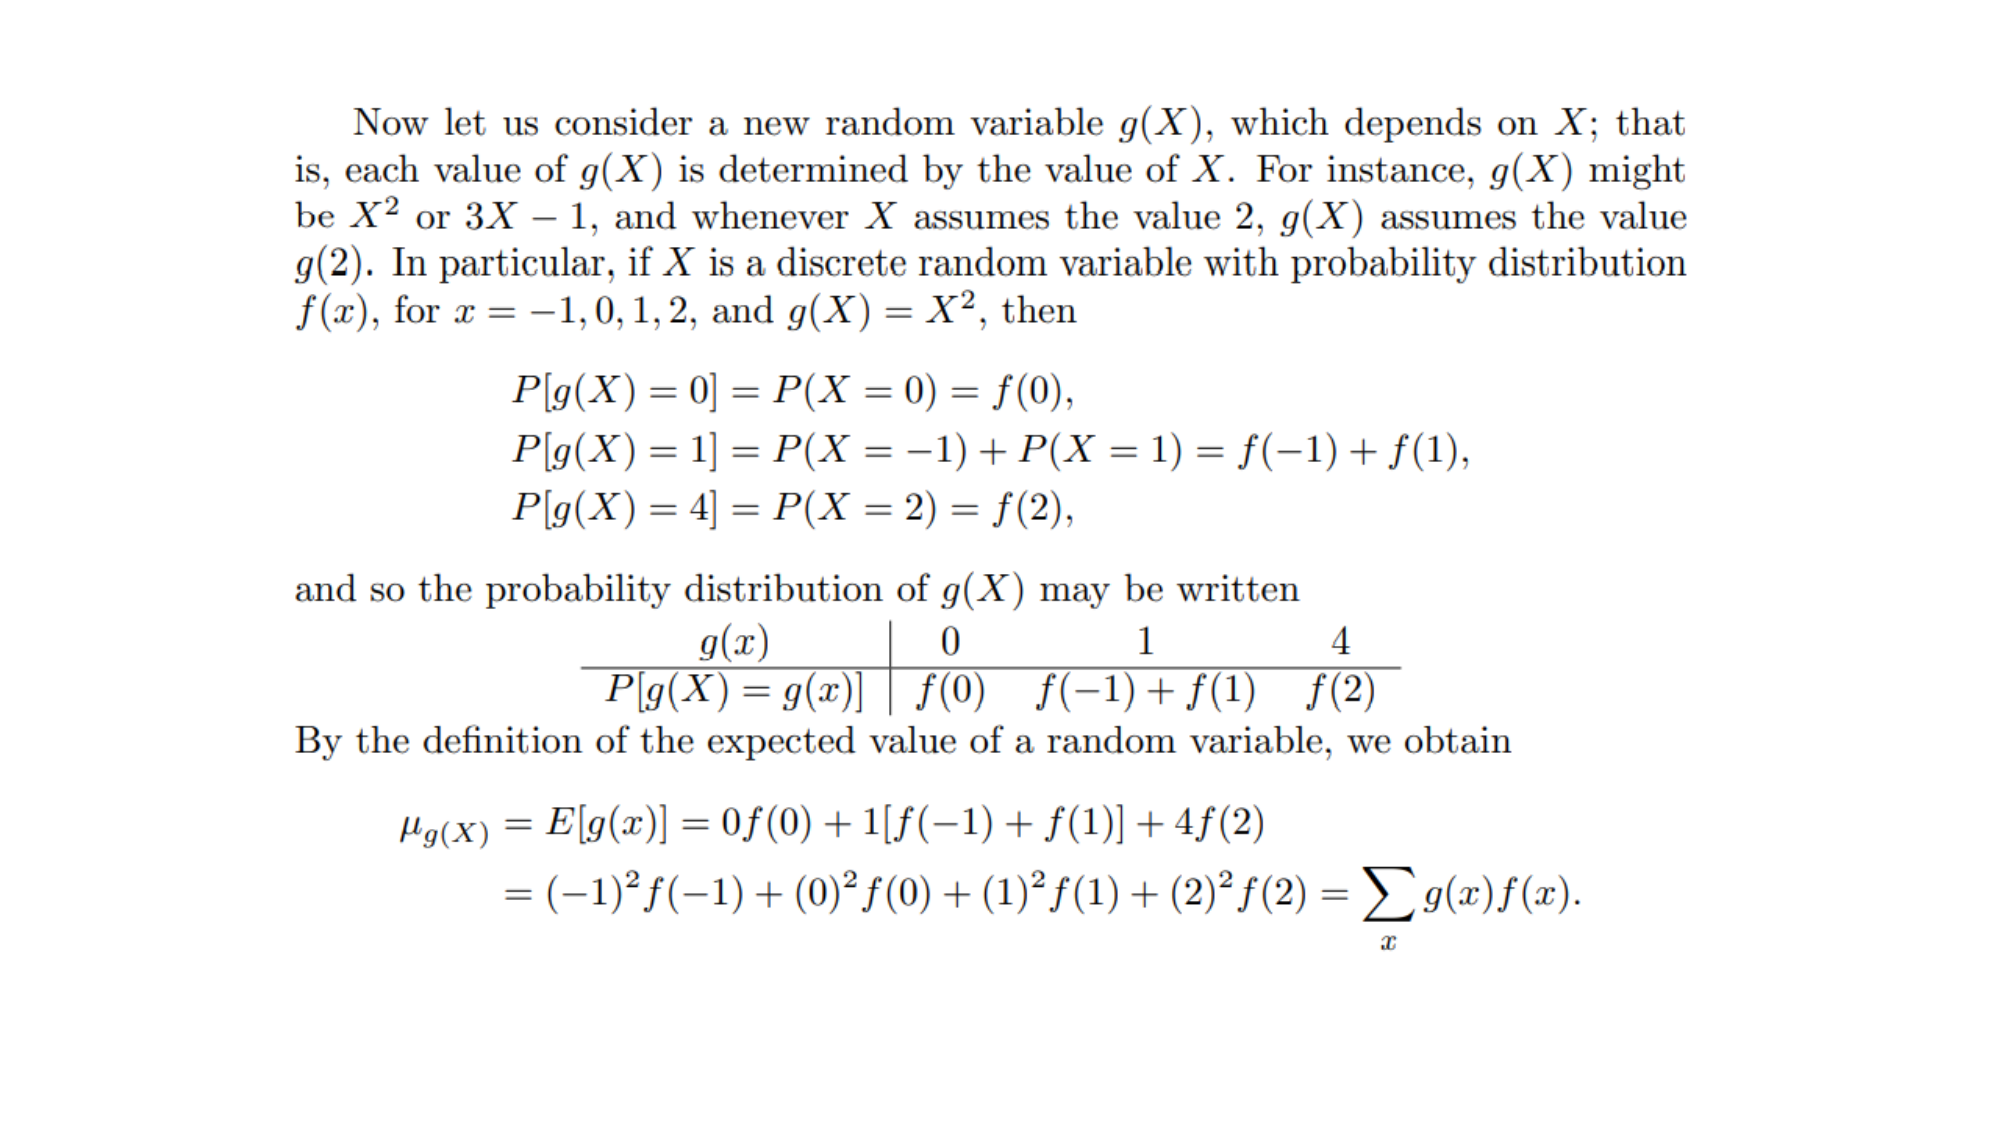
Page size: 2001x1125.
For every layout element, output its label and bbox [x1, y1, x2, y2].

picture [252, 99, 1707, 961]
